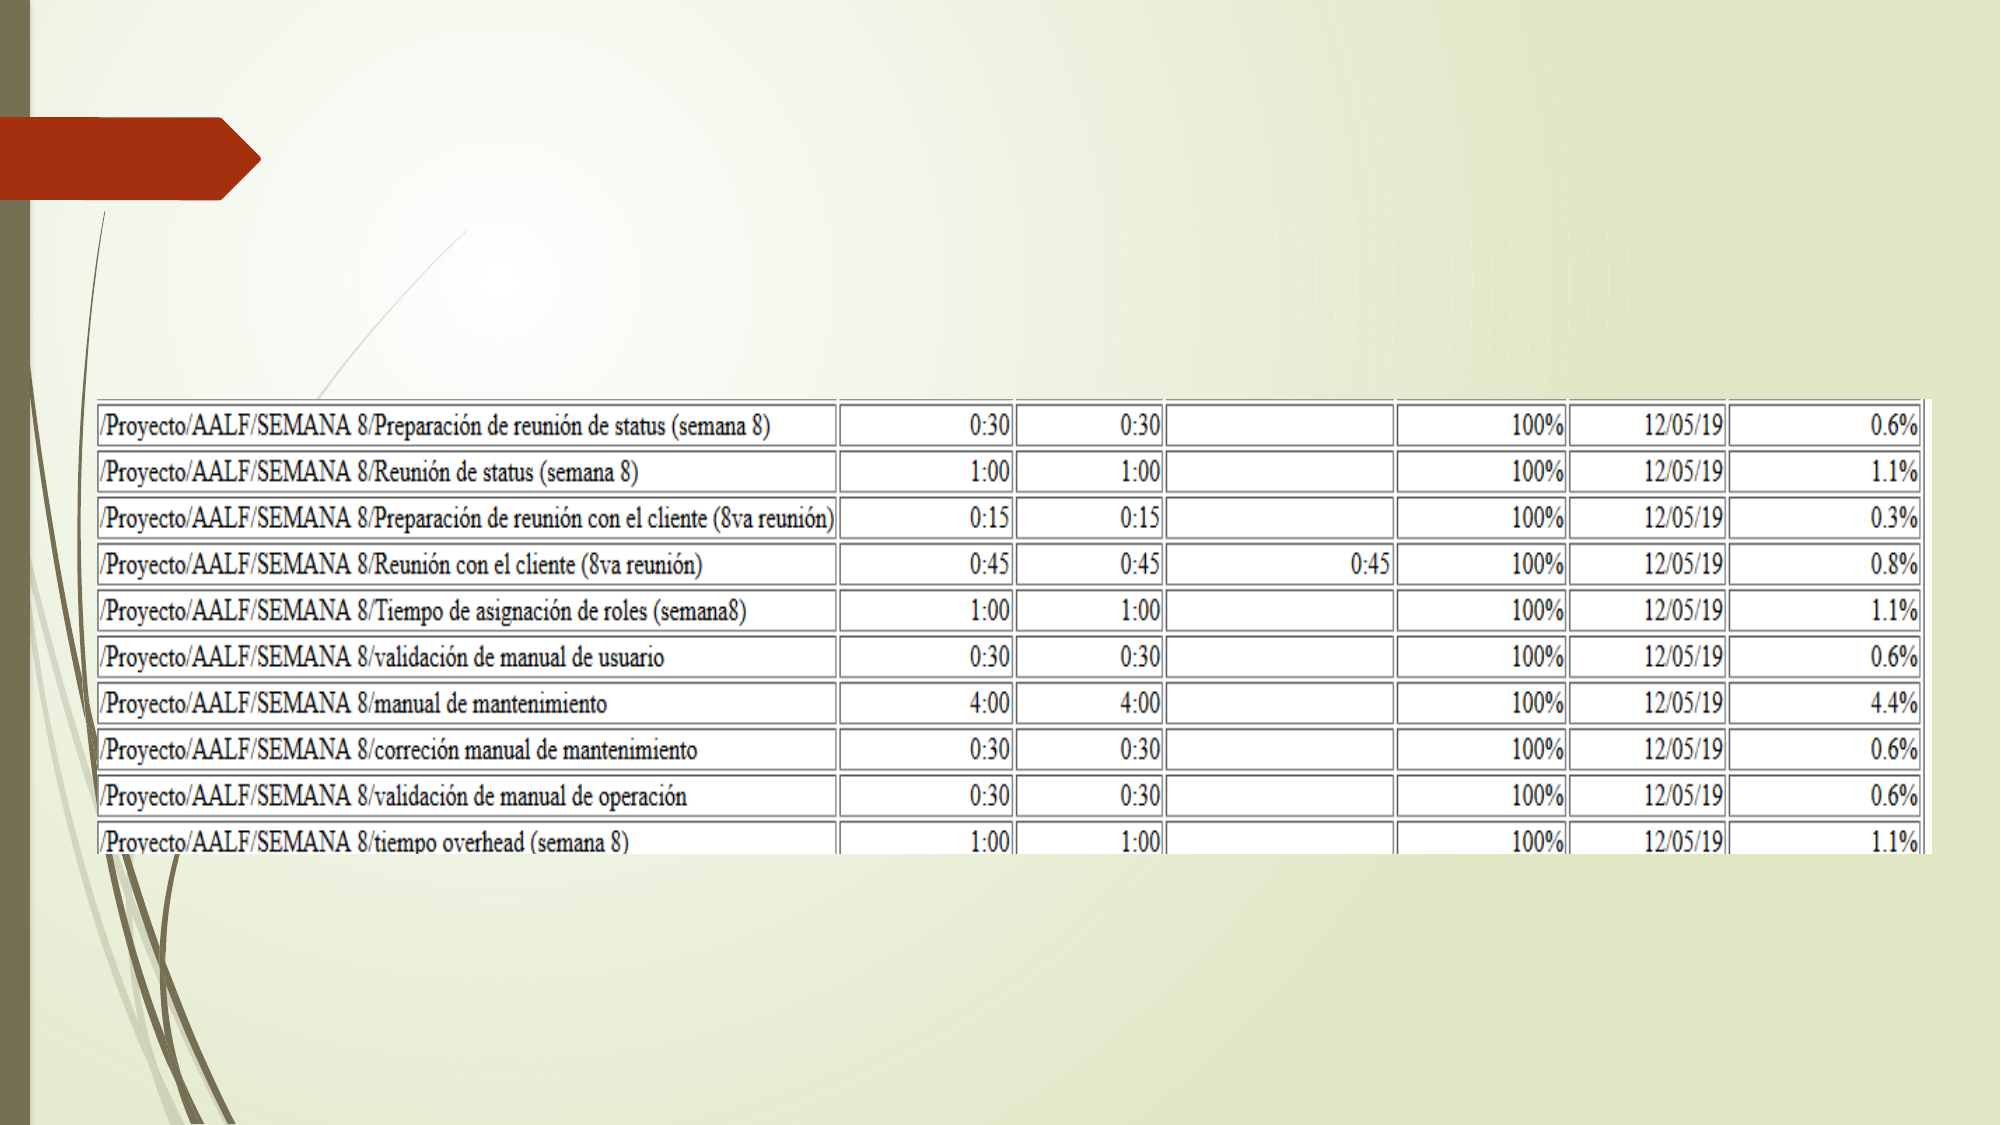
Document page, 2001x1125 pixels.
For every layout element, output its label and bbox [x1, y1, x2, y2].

list [96, 398, 1933, 854]
